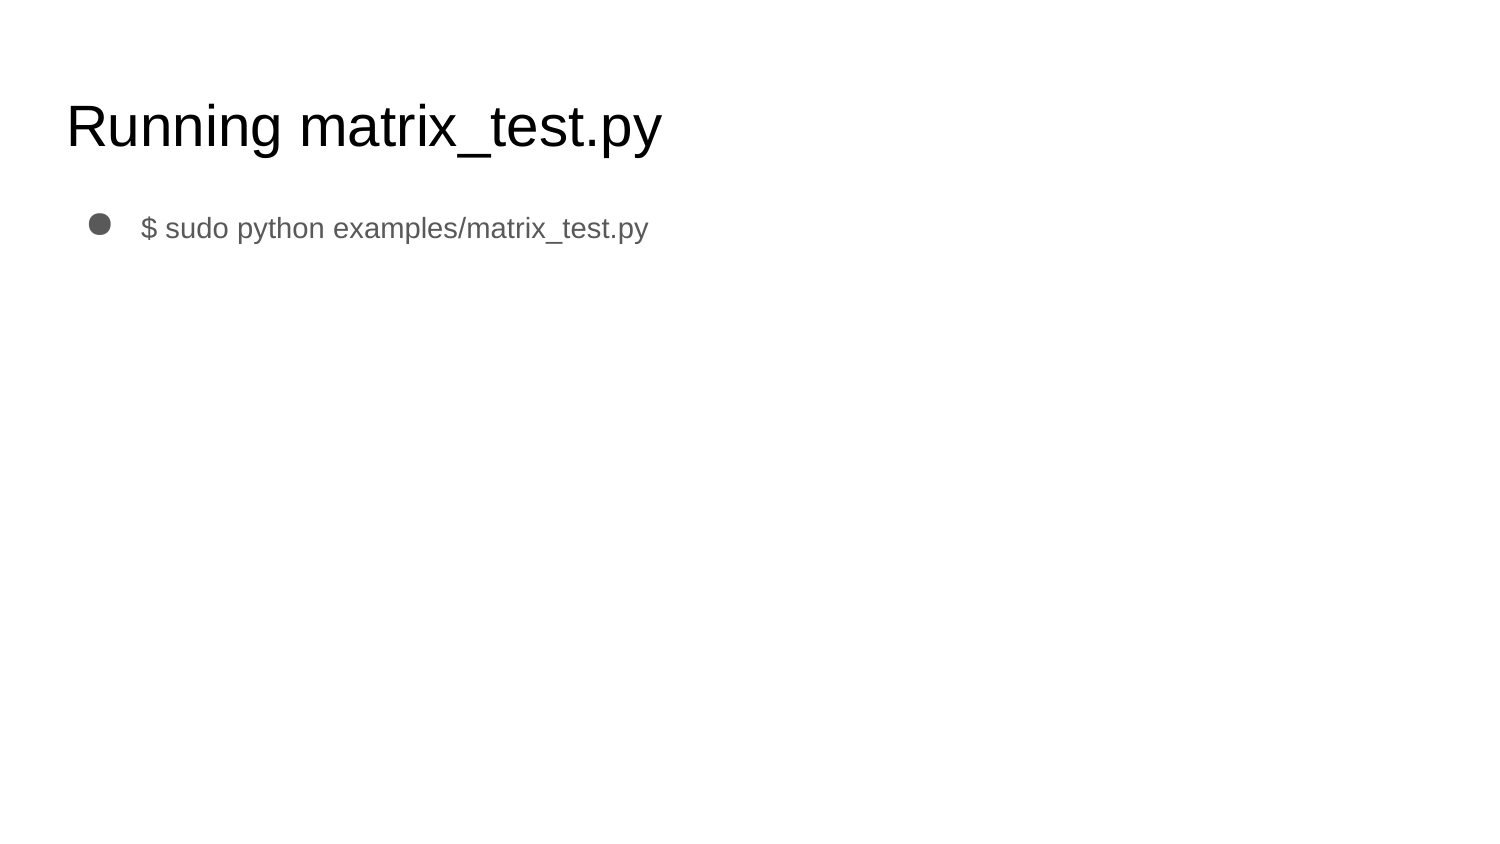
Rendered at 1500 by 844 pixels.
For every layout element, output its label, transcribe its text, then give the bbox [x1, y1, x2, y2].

list $ sudo python examples/matrix_test.py [51, 189, 1449, 750]
title Running matrix_test.py [51, 72, 1449, 167]
